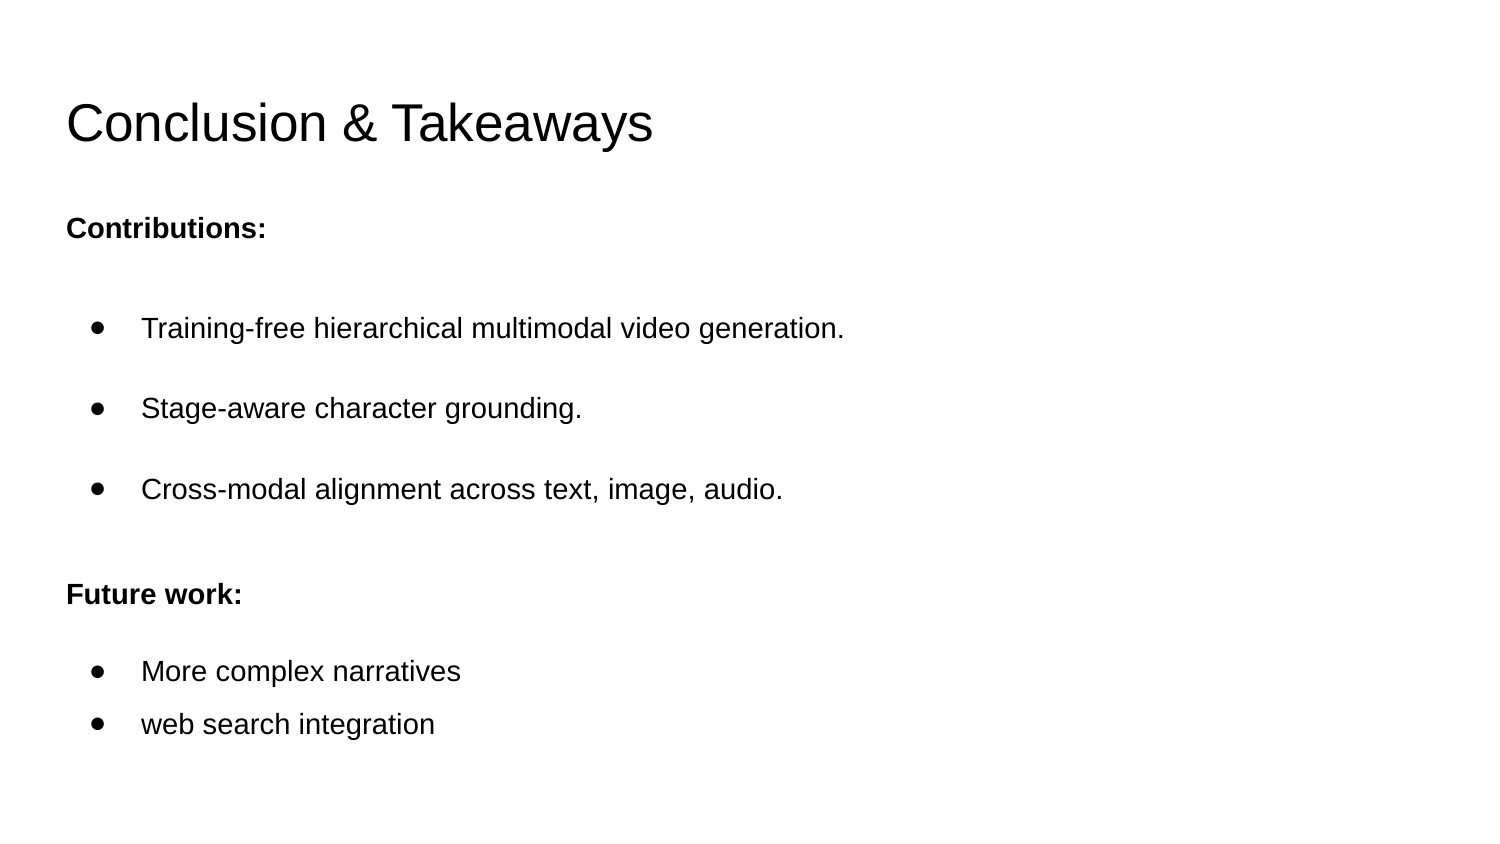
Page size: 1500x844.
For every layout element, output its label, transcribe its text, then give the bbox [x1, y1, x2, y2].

title Conclusion & Takeaways [51, 72, 1449, 167]
list Contributions: Training-free hierarchical multimodal video generation. Stage-aware character grounding. Cross-modal alignment across text, image, audio. Future work: More complex narratives web search integration [51, 189, 1449, 750]
